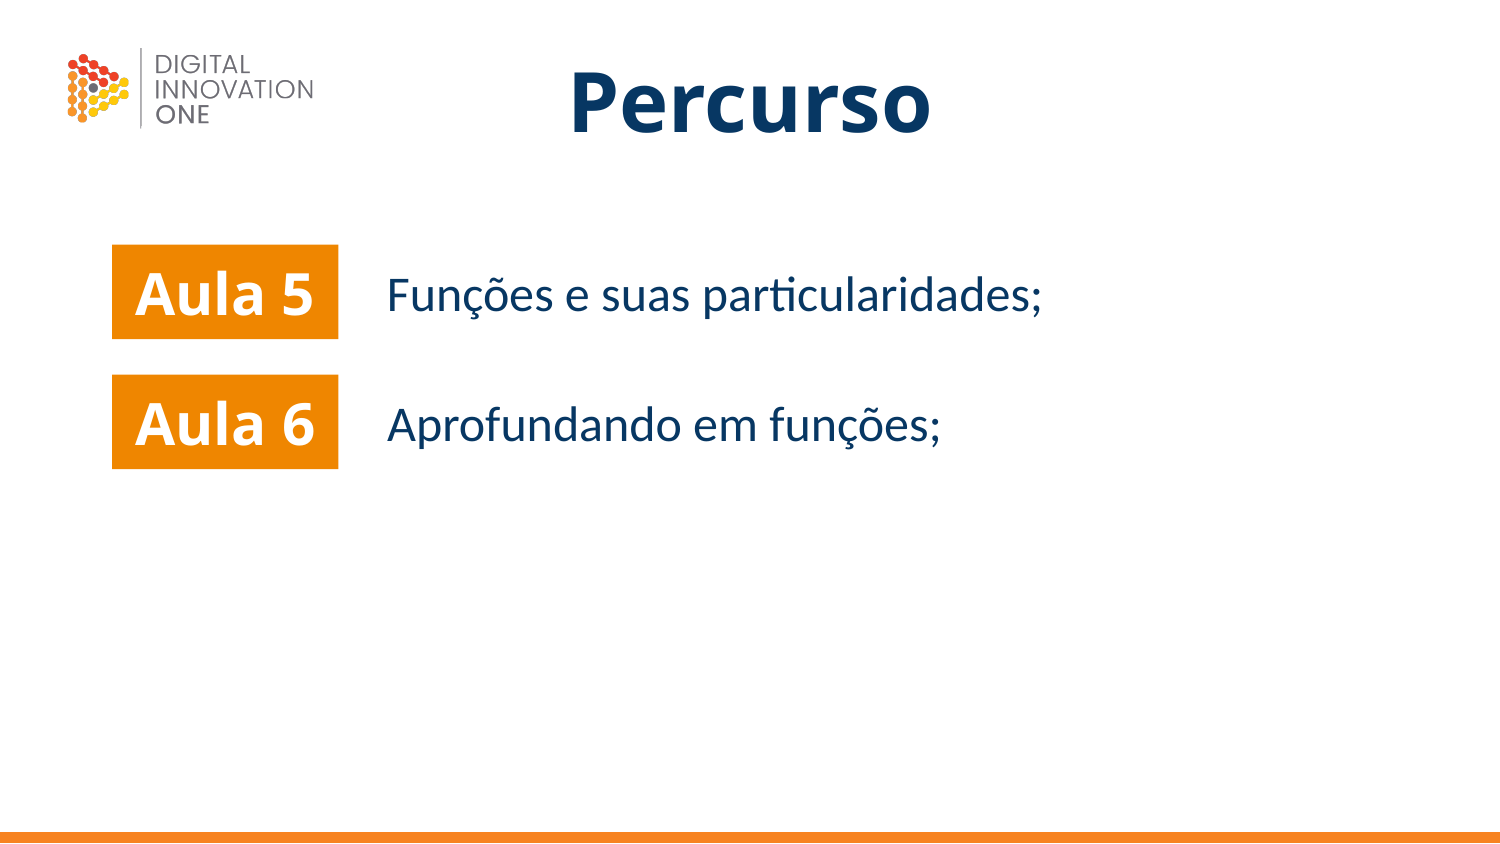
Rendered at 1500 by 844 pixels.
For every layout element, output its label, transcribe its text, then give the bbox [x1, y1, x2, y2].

text_box Aula 6 [112, 374, 339, 470]
text_box [0, 832, 1500, 843]
text_box Aprofundando em funções; [371, 384, 1245, 460]
subtitle Aula 5 [112, 244, 339, 340]
subtitle Percurso [51, 50, 1449, 148]
picture [50, 39, 331, 138]
text_box Funções e suas particularidades; [371, 254, 1226, 330]
